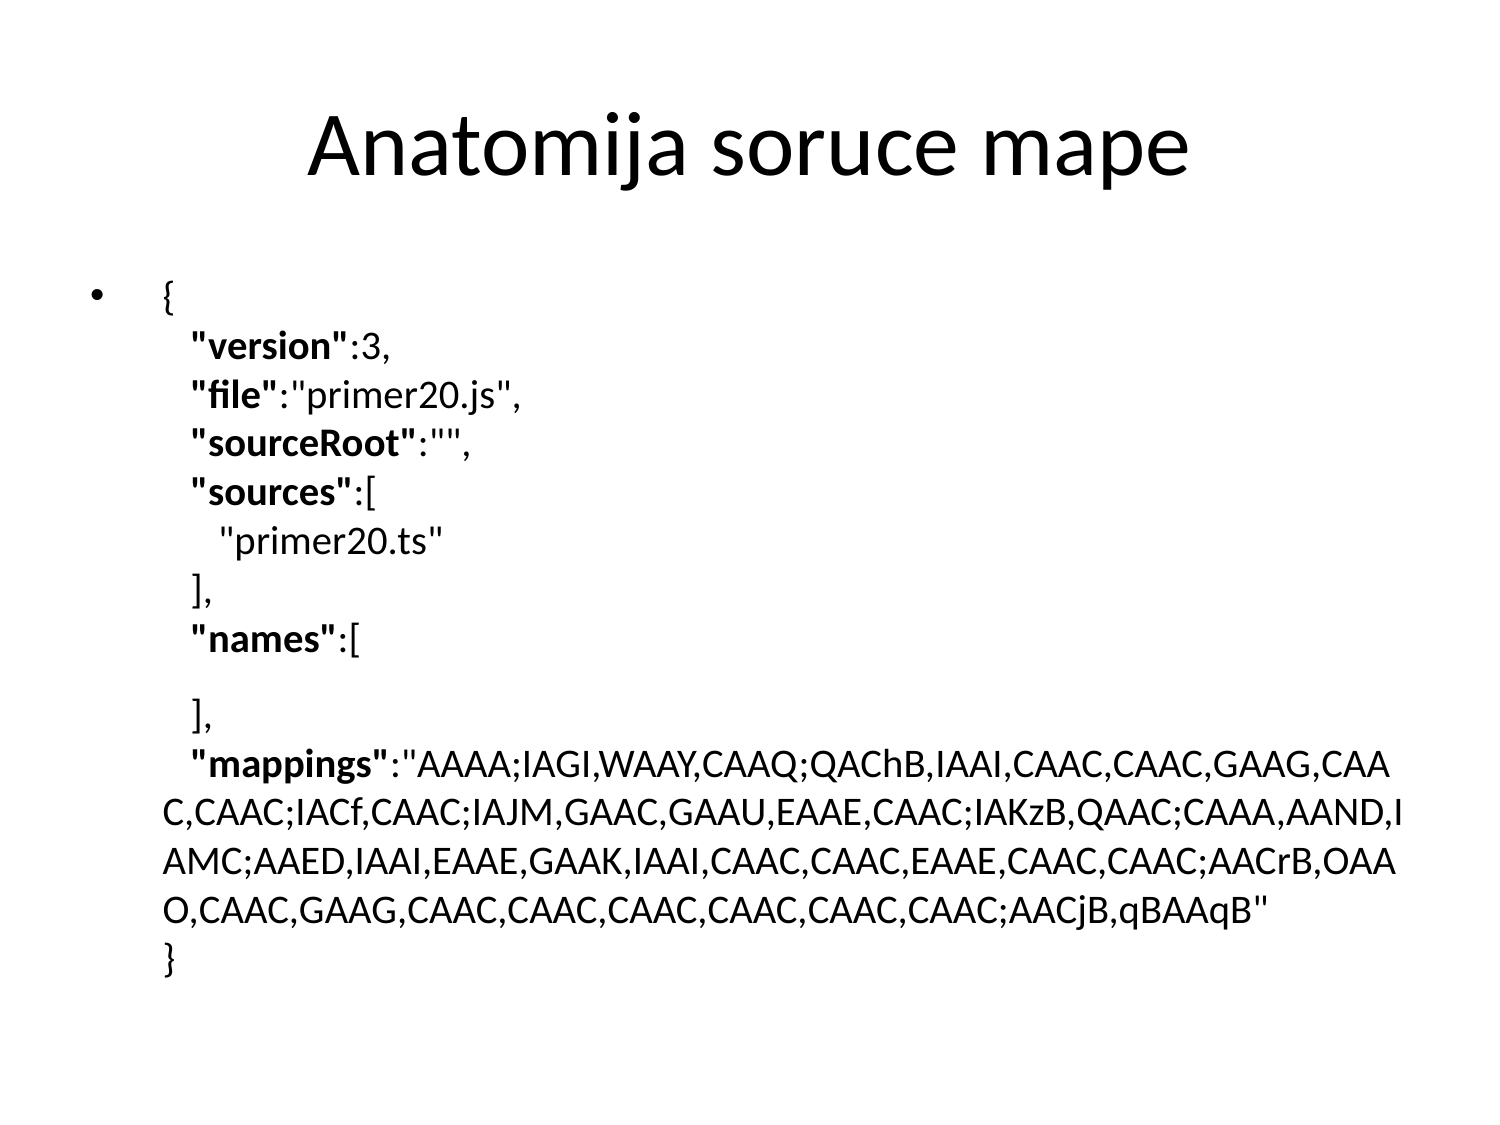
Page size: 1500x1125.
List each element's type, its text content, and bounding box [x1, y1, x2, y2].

text_box Anatomija soruce mape [75, 45, 1425, 233]
text_box { "version":3, "file":"primer20.js", "sourceRoot":"", "sources":[ "primer20.ts" ], "names":[ ], "mappings":"AAAA;IAGI,WAAY,CAAQ;QAChB,IAAI,CAAC,CAAC,GAAG,CAAC,CAAC;IACf,CAAC;IAJM,GAAC,GAAU,EAAE,CAAC;IAKzB,QAAC;CAAA,AAND,IAMC;AAED,IAAI,EAAE,GAAK,IAAI,CAAC,CAAC,EAAE,CAAC,CAAC;AACrB,OAAO,CAAC,GAAG,CAAC,CAAC,CAAC,CAAC,CAAC,CAAC;AACjB,qBAAqB" } [75, 262, 1425, 1005]
